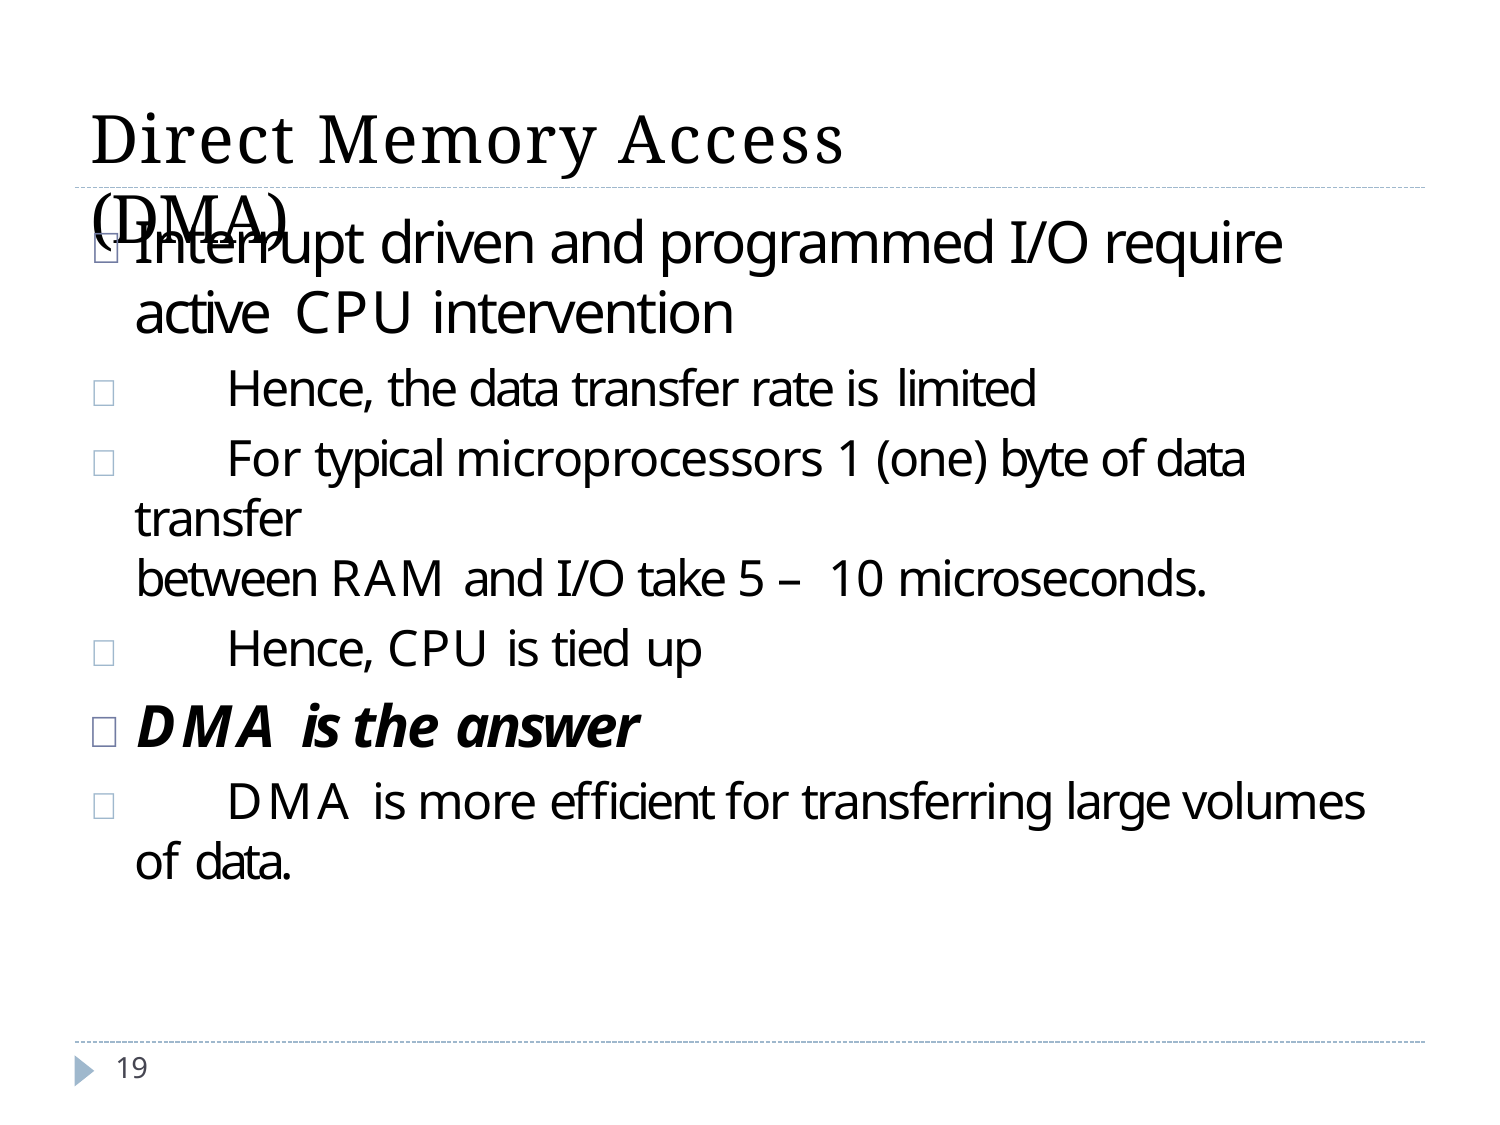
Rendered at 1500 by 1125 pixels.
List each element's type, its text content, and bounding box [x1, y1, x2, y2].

text_box  Interrupt driven and programmed I/O require active CPU intervention  Hence, the data transfer rate is limited  For typical microprocessors 1 (one) byte of data transfer between RAM and I/O take 5 – 10 microseconds.  Hence, CPU is tied up  DMA is the answer  DMA is more efficient for transferring large volumes of data. [87, 203, 1407, 890]
slide_number 19 [111, 1049, 150, 1125]
title Direct Memory Access (DMA) [87, 94, 1035, 203]
